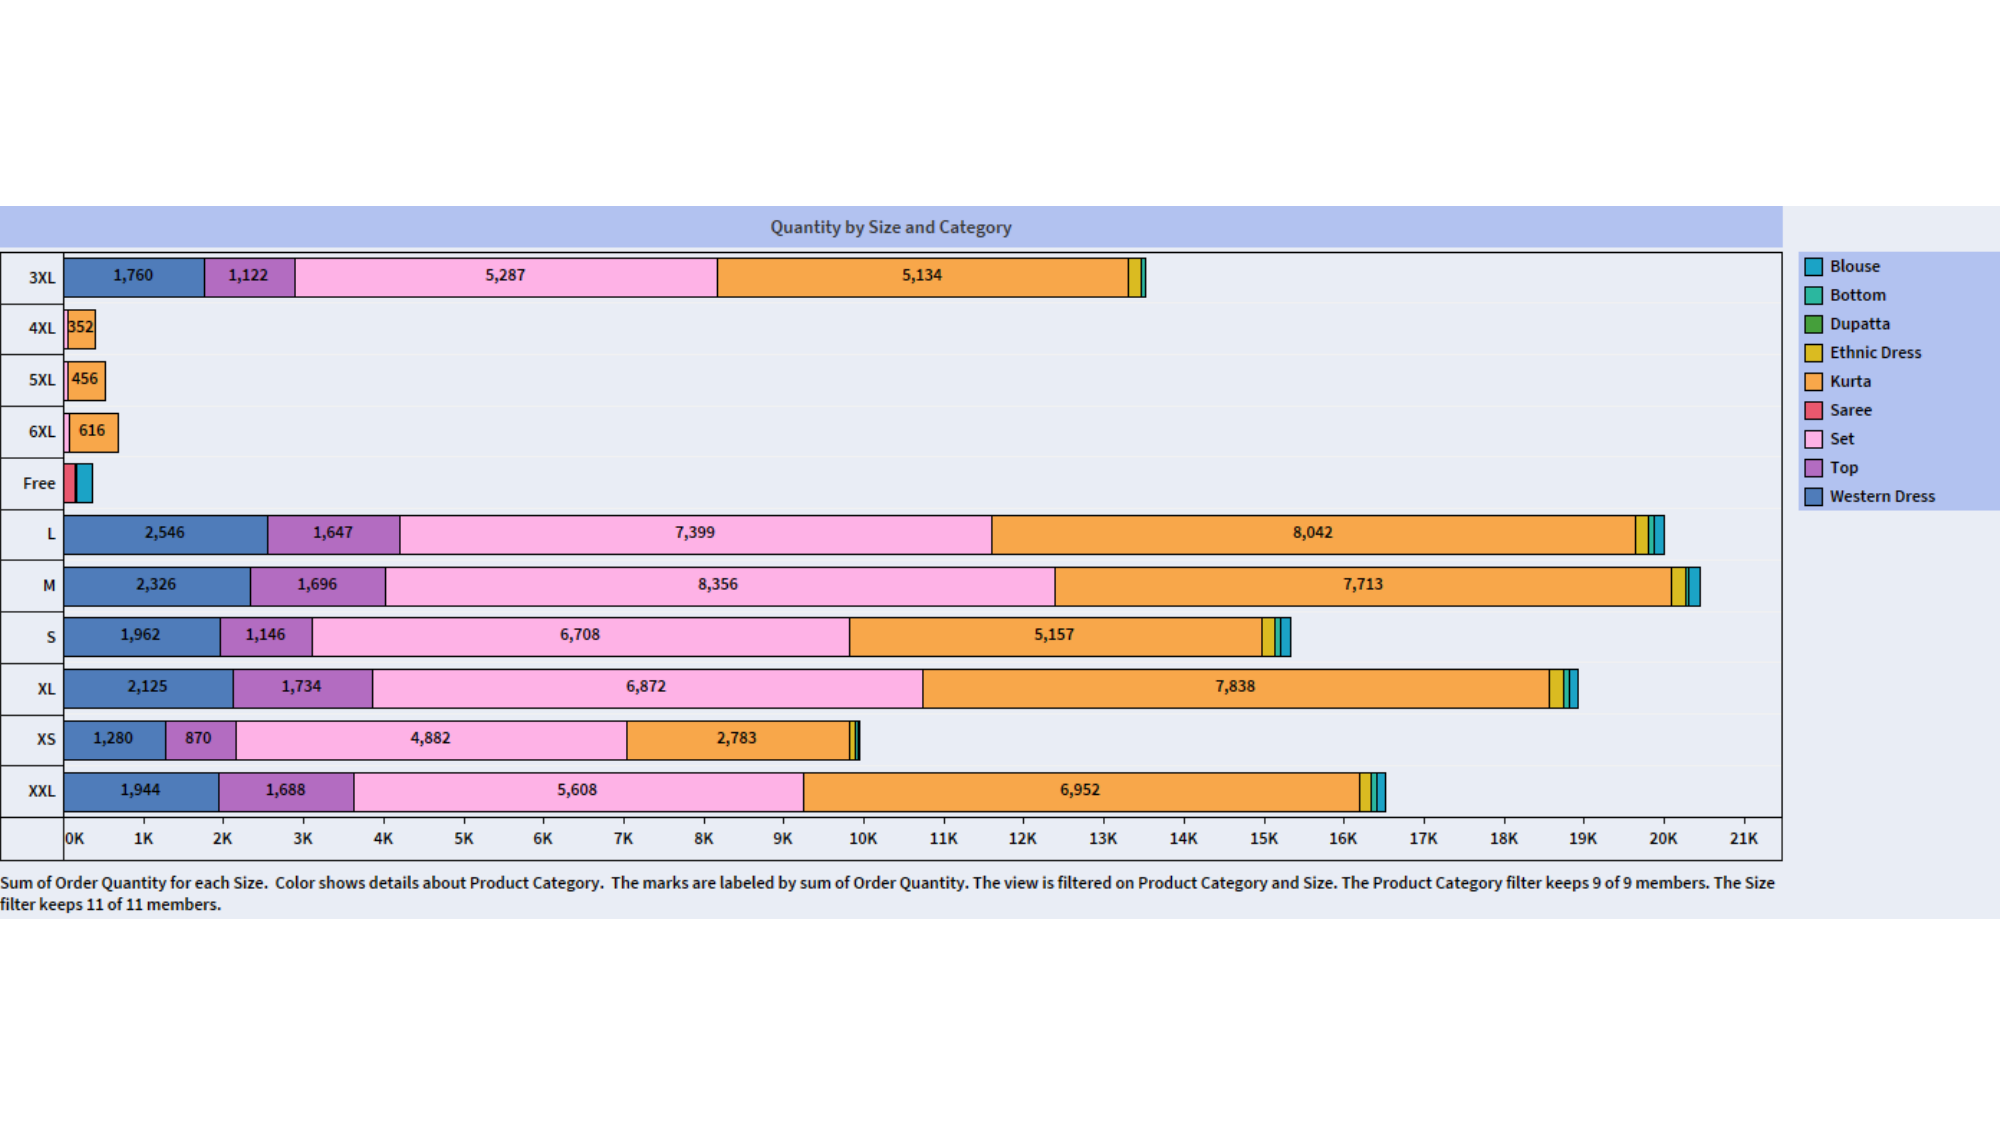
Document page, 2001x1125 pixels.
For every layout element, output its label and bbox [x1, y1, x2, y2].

picture [0, 206, 2000, 919]
